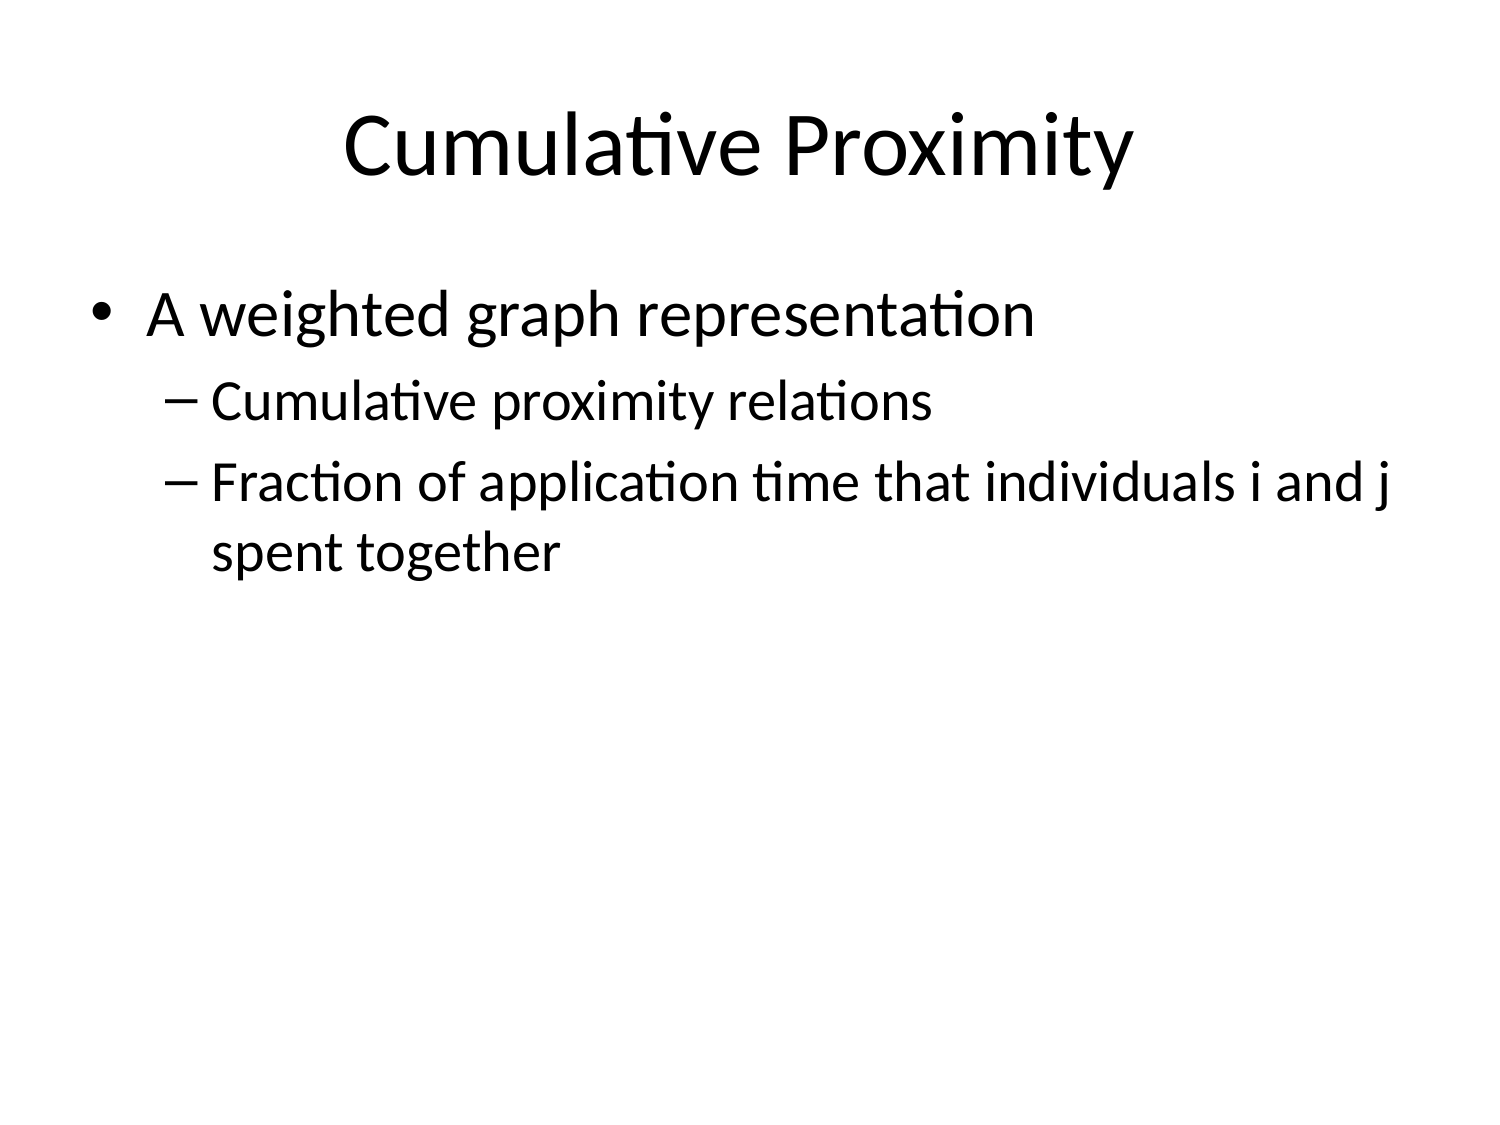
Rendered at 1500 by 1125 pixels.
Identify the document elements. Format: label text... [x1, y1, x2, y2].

title Cumulative Proximity [75, 45, 1425, 233]
list A weighted graph representation Cumulative proximity relations Fraction of application time that individuals i and j spent together [75, 262, 1425, 1005]
